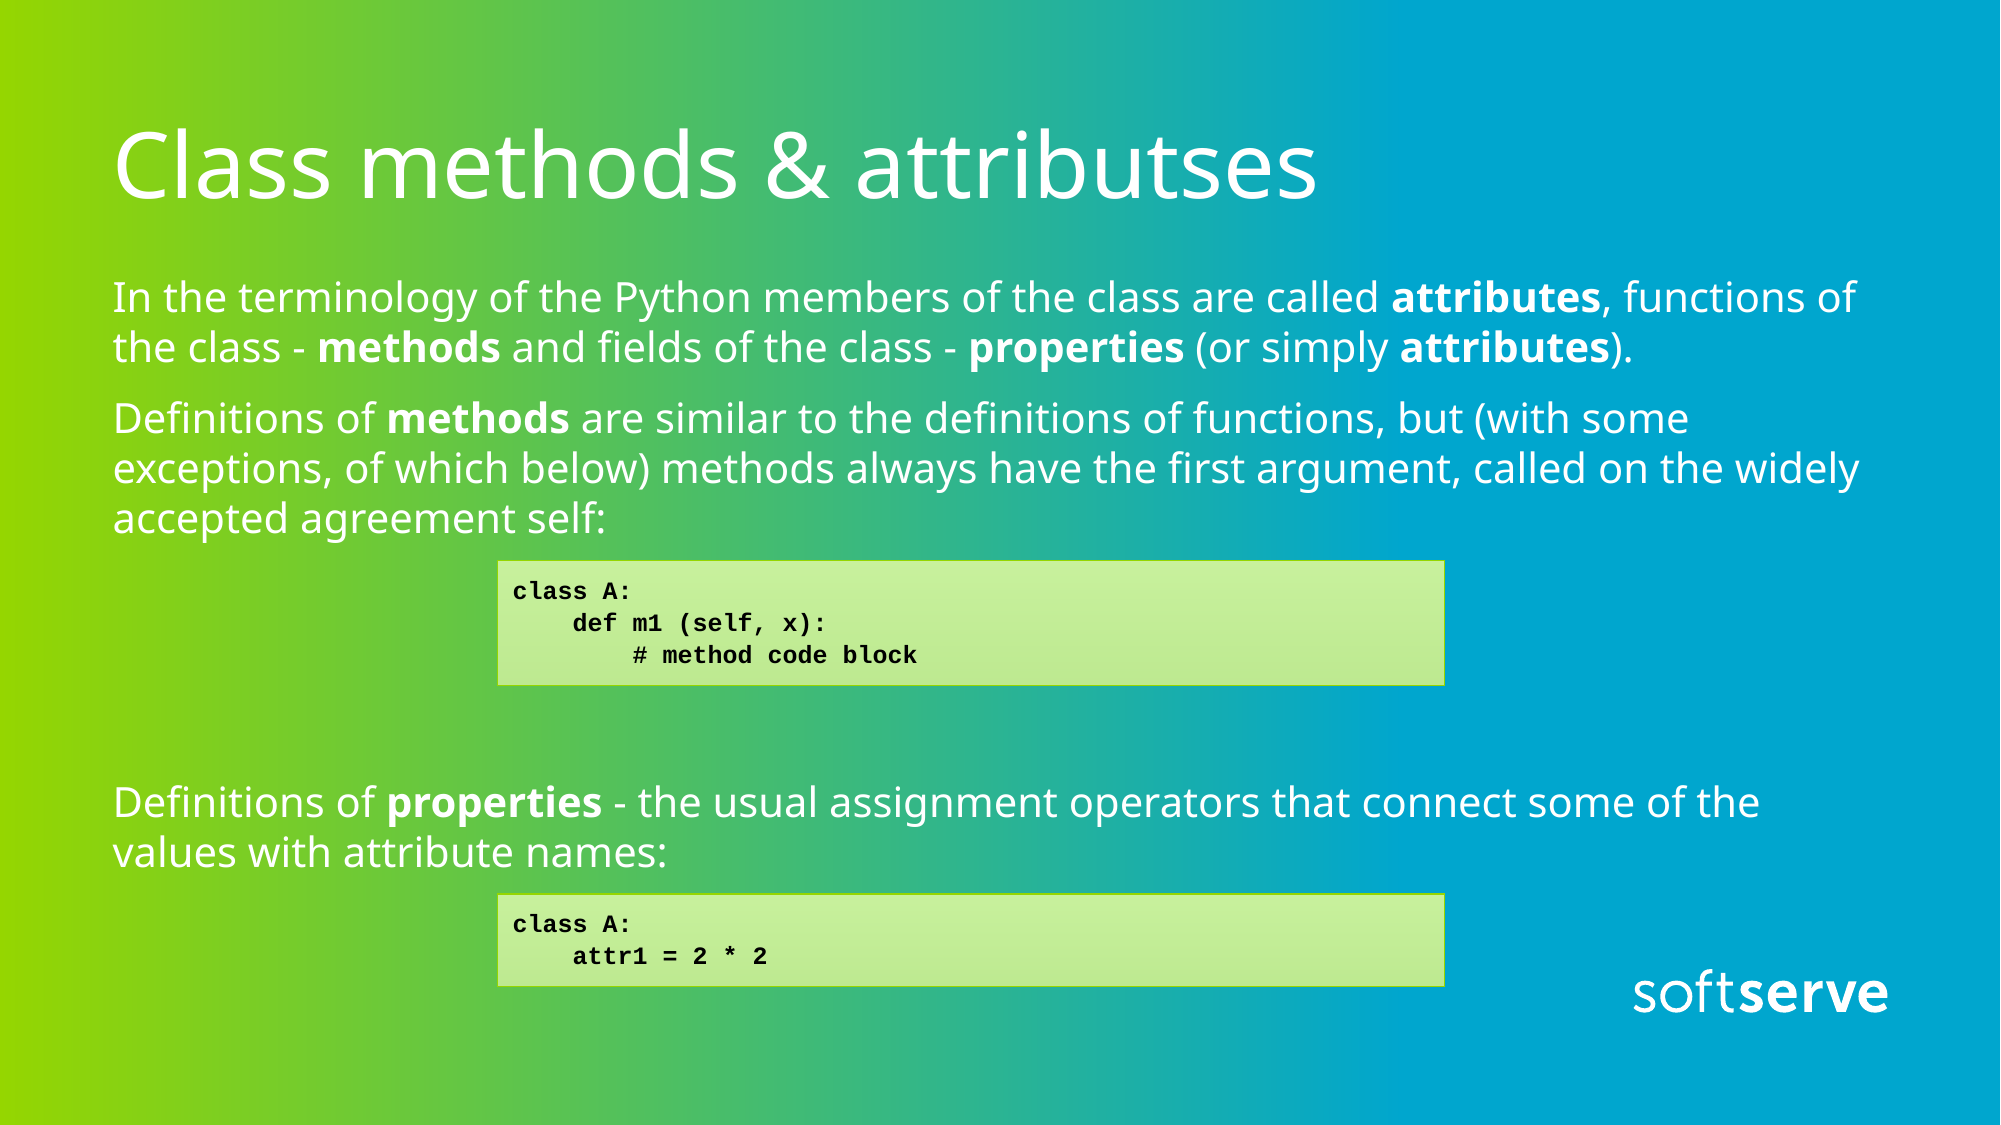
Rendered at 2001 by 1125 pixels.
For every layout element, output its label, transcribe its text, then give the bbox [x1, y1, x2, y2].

text_box class A: attr1 = 2 * 2 [497, 893, 1445, 987]
text_box class A: def m1 (self, x): # method code block [497, 560, 1445, 686]
title Class methods & attributses [112, 112, 1888, 225]
list In the terminology of the Python members of the class are called attributes, functions of the class - methods and fields of the class - properties (or simply attributes). Definitions of methods are similar to the definitions of functions, but (with some exceptions, of which below) methods always have the first argument, called on the widely accepted agreement self: Definitions of properties - the usual assignment operators that connect some of the values with attribute names: [112, 263, 1888, 987]
